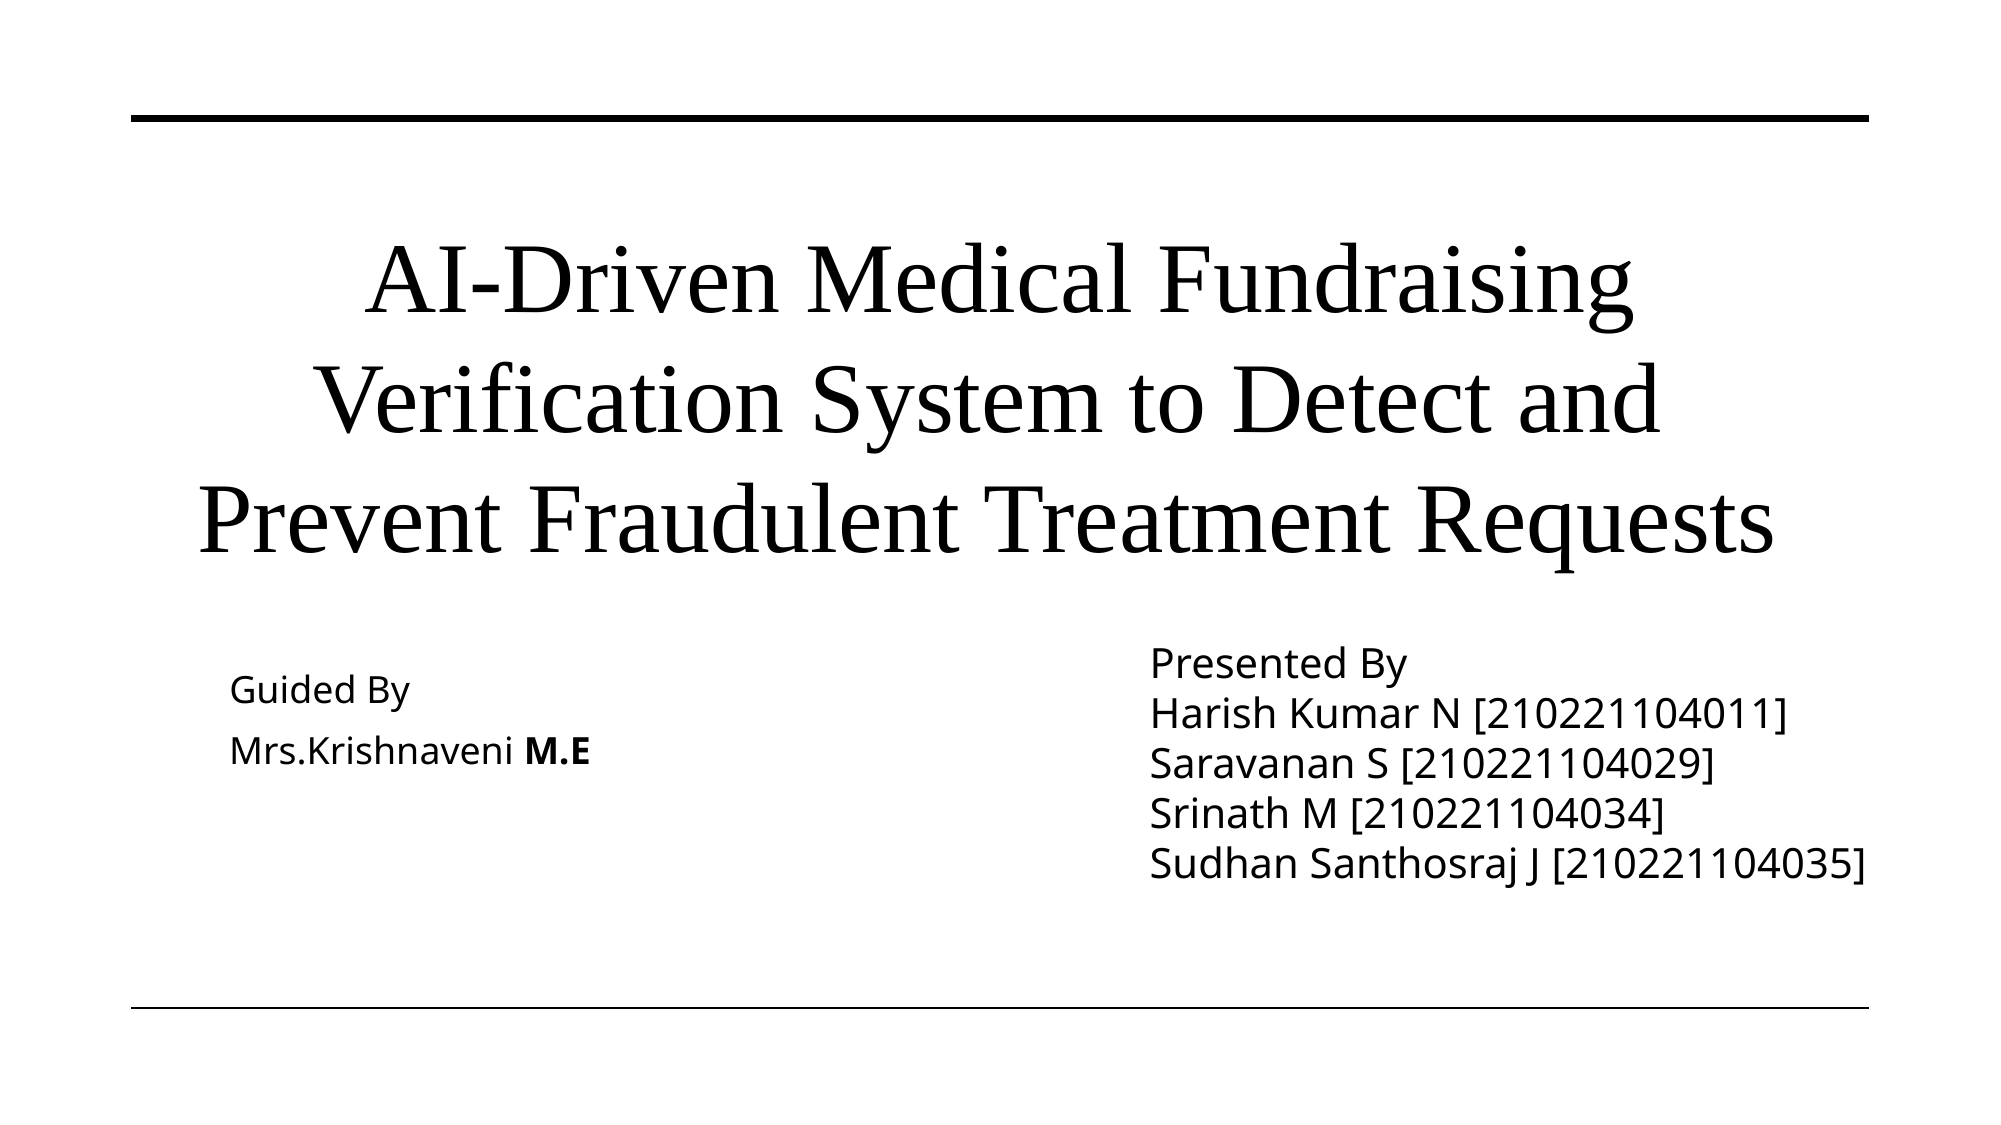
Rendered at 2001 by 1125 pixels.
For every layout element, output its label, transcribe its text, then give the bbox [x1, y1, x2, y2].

text_box Presented By Harish Kumar N [210221104011] Saravanan S [210221104029] Srinath M [210221104034] Sudhan Santhosraj J [210221104035] [1134, 629, 1928, 895]
text_box AI-Driven Medical Fundraising Verification System to Detect and Prevent Fraudulent Treatment Requests [118, 205, 1883, 580]
text_box Guided By [214, 658, 430, 719]
text_box Mrs.Krishnaveni M.E [214, 719, 882, 780]
